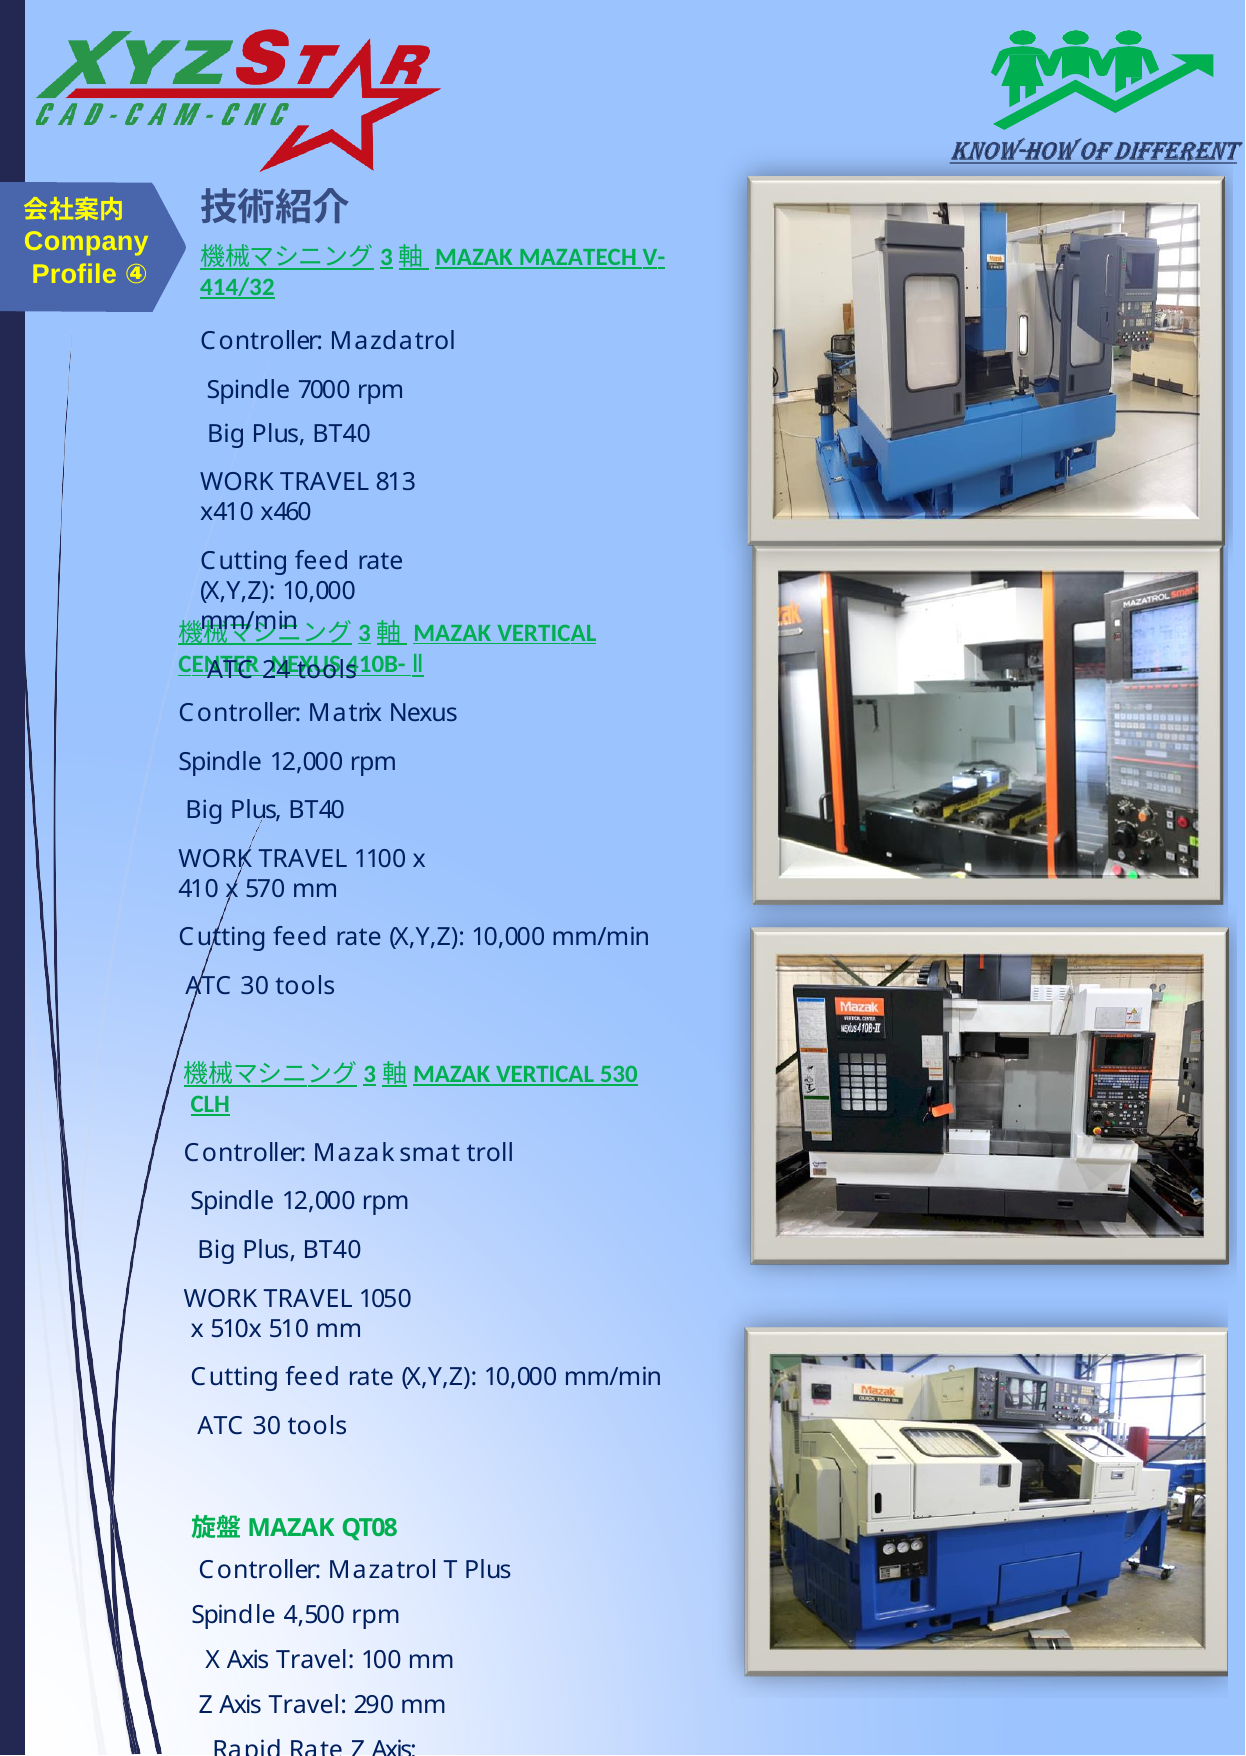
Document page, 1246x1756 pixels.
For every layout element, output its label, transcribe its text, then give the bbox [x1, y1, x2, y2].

picture [25, 0, 1245, 1755]
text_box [990, 30, 1214, 131]
text_box 会社案内 Company Profile ④ [21, 190, 153, 290]
text_box 機械マシニング3軸 MAZAK VERTICAL CENTER NEXUS 410B- Ⅱ Controller: Matrix Nexus Spindle 12,000 rpm Big Plus, BT40 WORK TRAVEL 1100 x 410 x 570 mm Cutting feed rate (X,Y,Z): 10,000 mm/min ATC 30 tools 機械マシニング3軸MAZAK VERTICAL 530 CLH Controller: Mazak smat troll Spindle 12,000 rpm Big Plus, BT40 WORK TRAVEL 1050 x 510x 510 mm Cutting feed rate (X,Y,Z): 10,000 mm/min ATC 30 tools 旋盤MAZAK QT08 Controller: Mazatrol T Plus Spindle 4,500 rpm X Axis Travel: 100 mm Z Axis Travel: 290 mm Rapid Rate Z Axis: 1300 [176, 611, 684, 1756]
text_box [704, 132, 1237, 1307]
text_box 技術紹介 機械マシニング3軸 MAZAK MAZATECH V- 414/32 Controller: Mazdatrol Spindle 7000 rpm Big Plus, BT40 WORK TRAVEL 813 x410 x460 Cutting feed rate (X,Y,Z): 10,000 mm/min ATC 24 tools [198, 162, 699, 684]
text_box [702, 1313, 1228, 1698]
